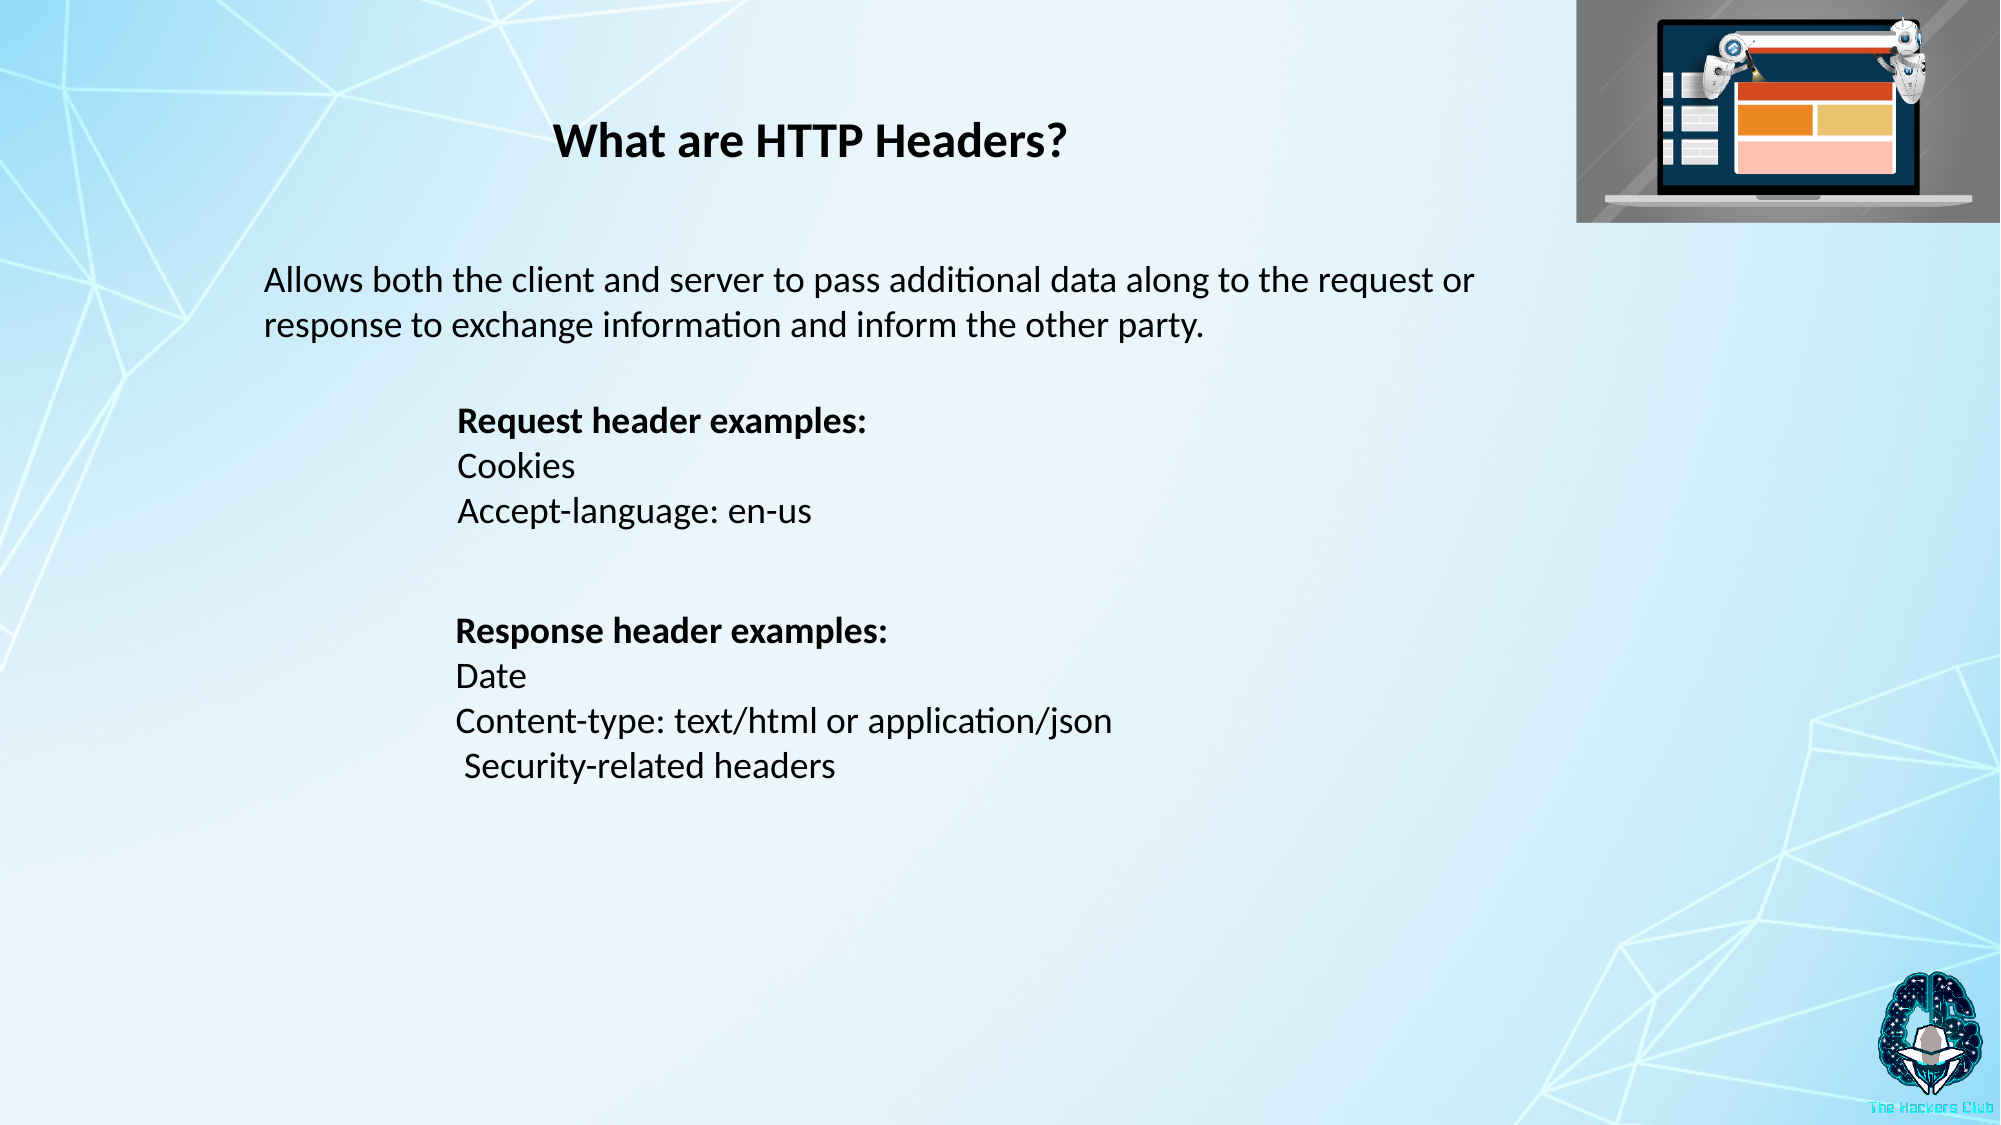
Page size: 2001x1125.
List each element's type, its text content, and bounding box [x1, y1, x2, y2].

text_box Allows both the client and server to pass additional data along to the request or response to exchange information and inform the other party. [249, 247, 1543, 353]
text_box Request header examples: Cookies Accept-language: en-us [442, 388, 892, 539]
picture [0, 0, 2001, 1125]
text_box What are HTTP Headers? [537, 100, 1084, 176]
text_box Response header examples: Date Content-type: text/html or application/json Security-related headers [440, 598, 1441, 794]
